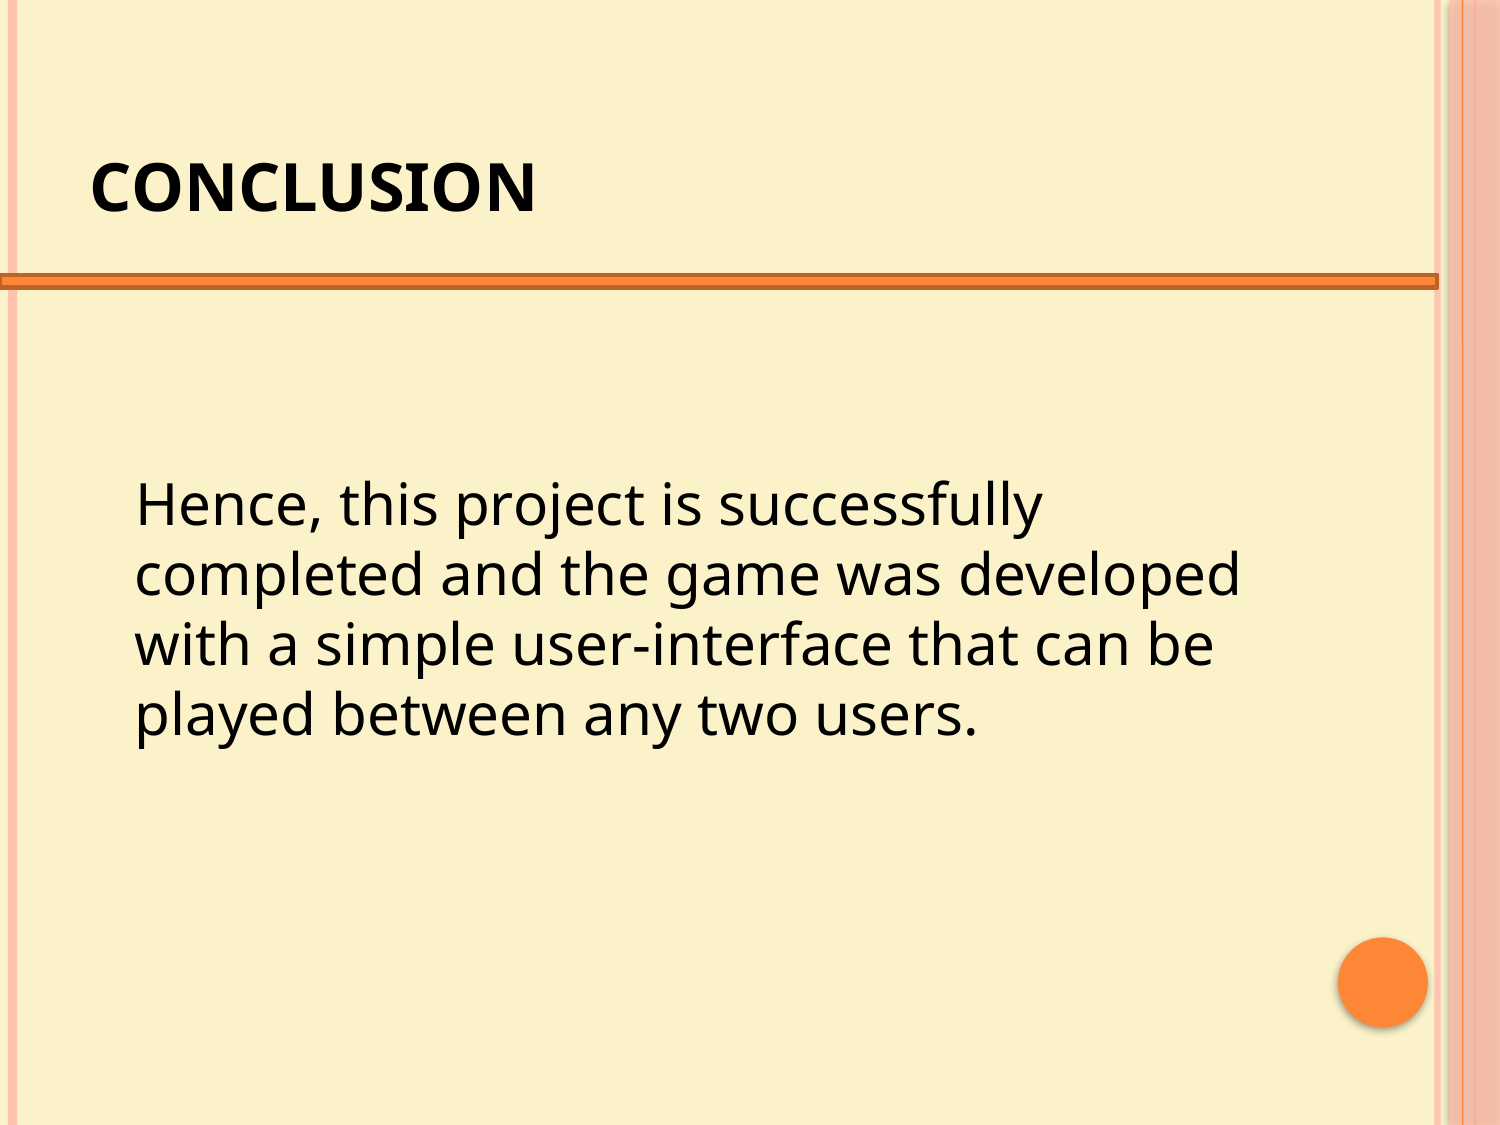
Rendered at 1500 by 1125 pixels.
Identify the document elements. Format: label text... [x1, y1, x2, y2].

list Hence, this project is successfully completed and the game was developed with a simple user-interface that can be played between any two users. [75, 387, 1300, 975]
title conclusion [75, 45, 1300, 233]
text_box [0, 273, 1439, 290]
